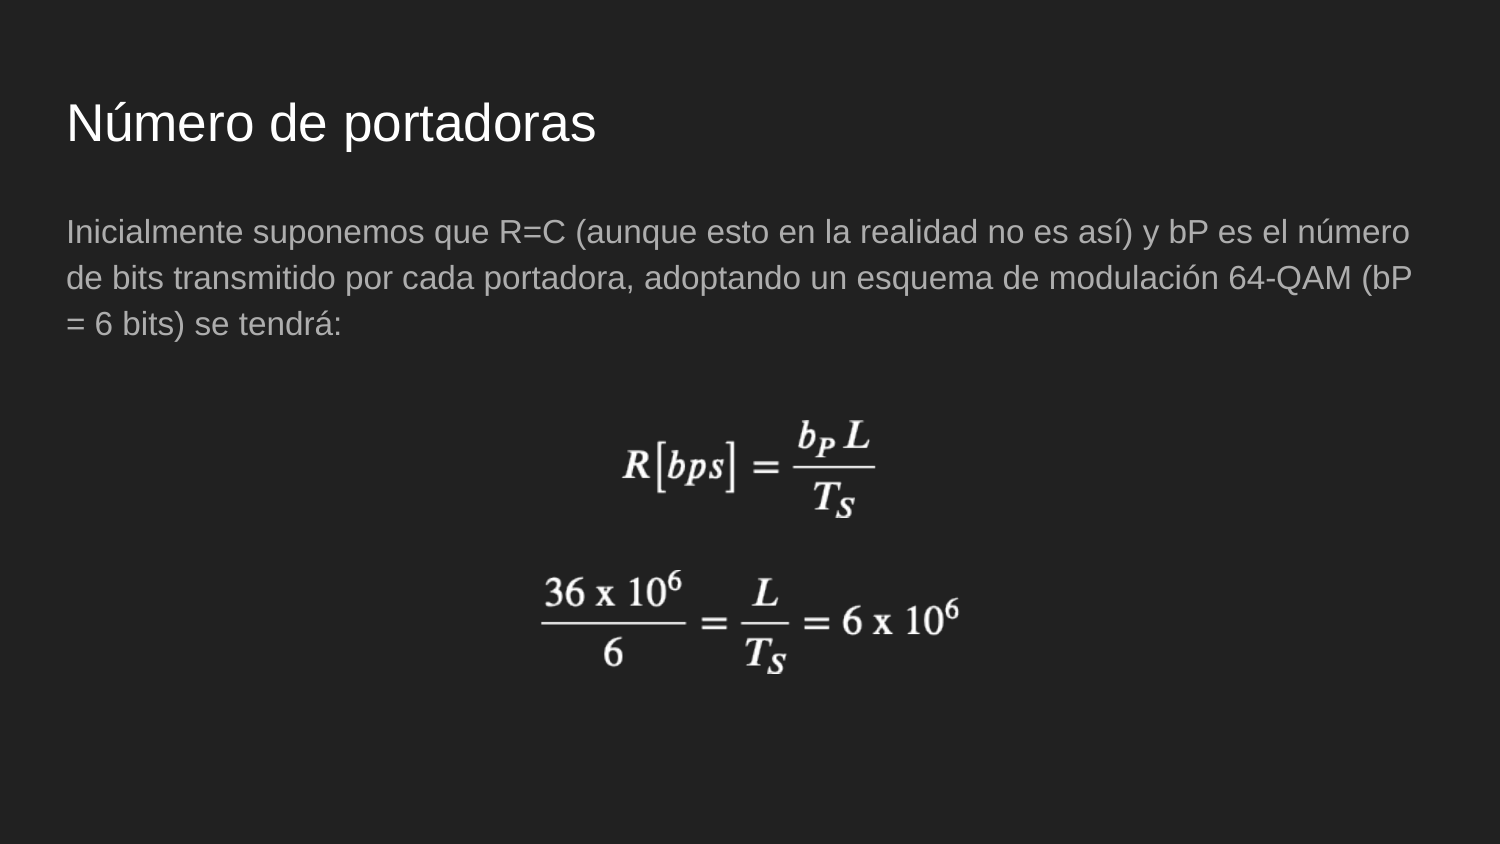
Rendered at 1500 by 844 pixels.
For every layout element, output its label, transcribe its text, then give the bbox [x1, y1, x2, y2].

picture [621, 420, 879, 518]
title Número de portadoras [51, 72, 1449, 167]
list Inicialmente suponemos que R=C (aunque esto en la realidad no es así) y bP es el número de bits transmitido por cada portadora, adoptando un esquema de modulación 64-QAM (bP = 6 bits) se tendrá: [51, 189, 1449, 750]
picture [540, 570, 960, 674]
